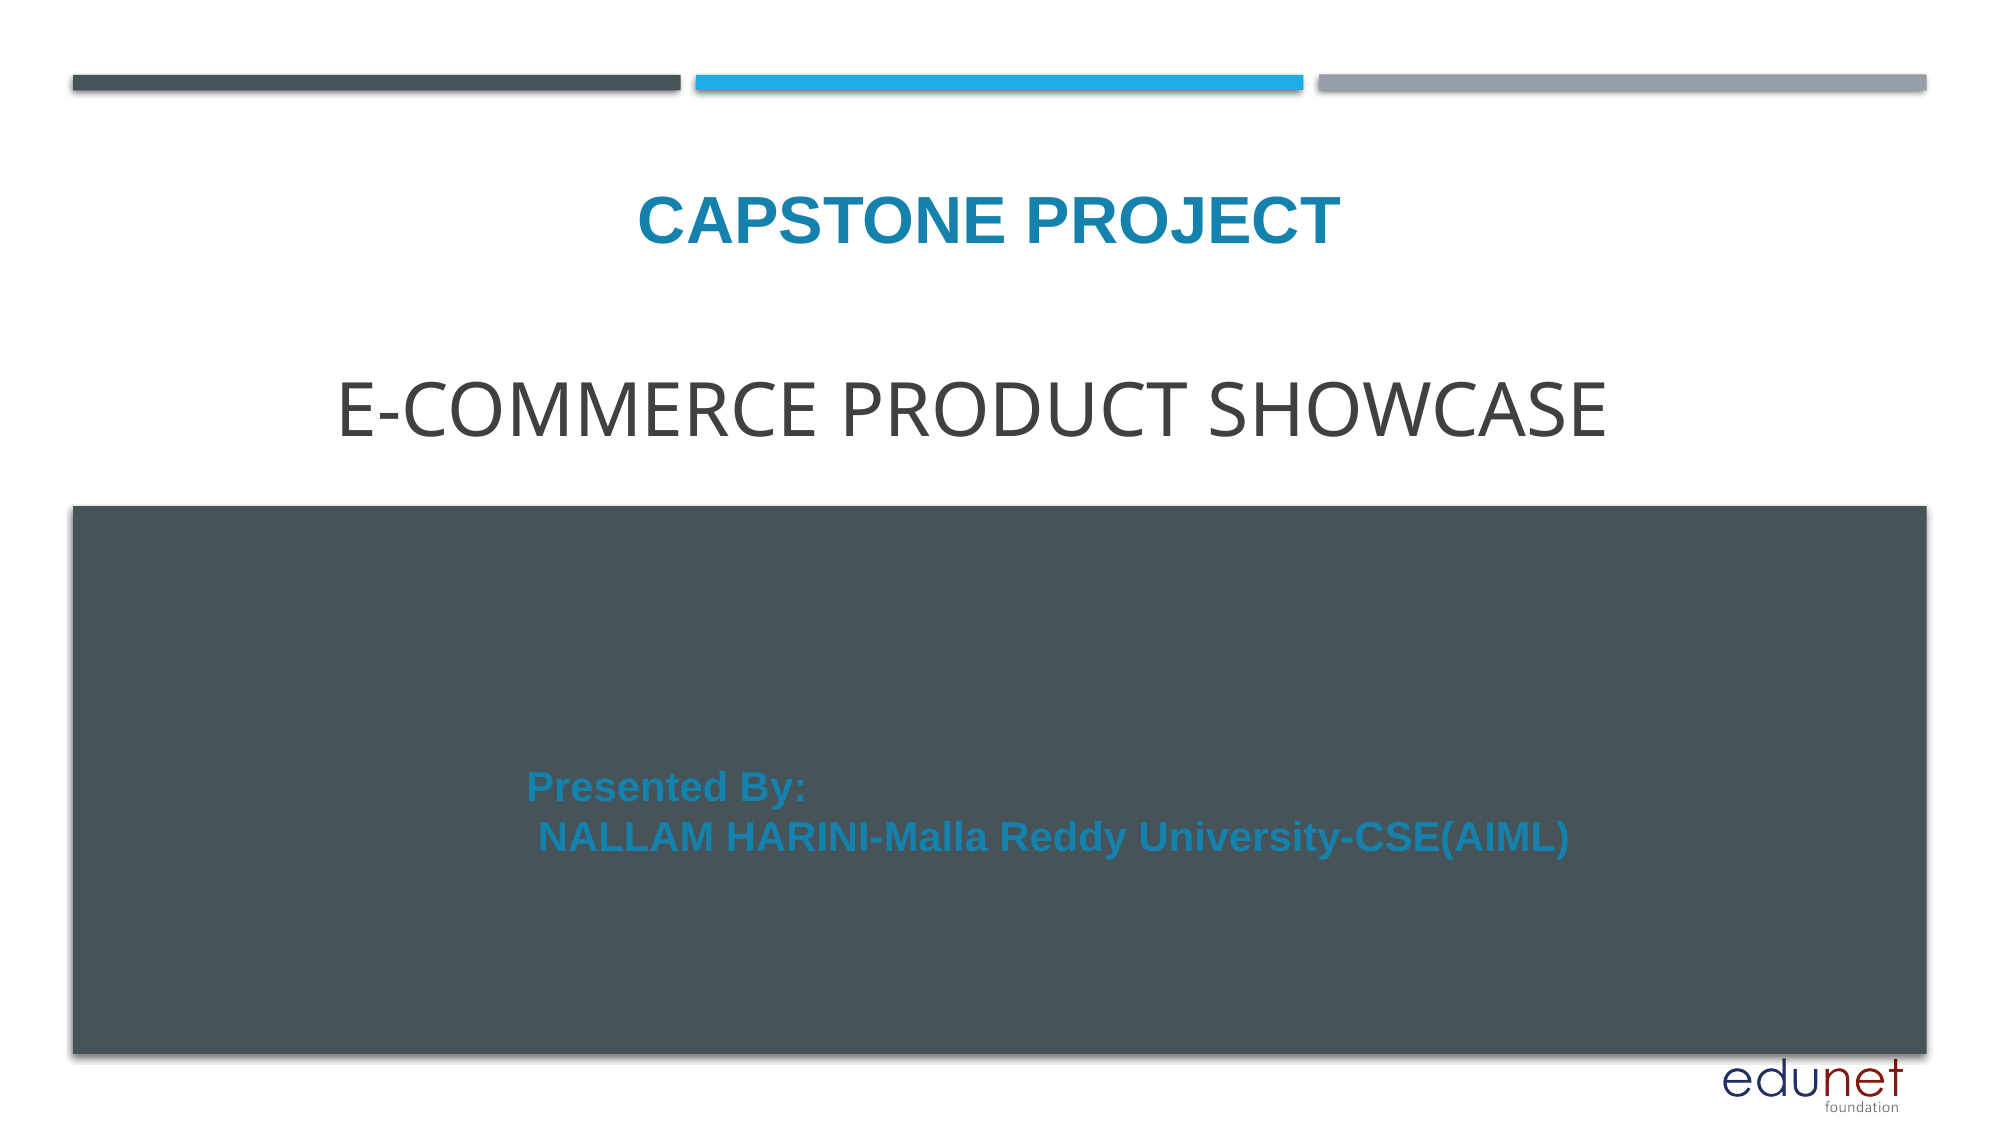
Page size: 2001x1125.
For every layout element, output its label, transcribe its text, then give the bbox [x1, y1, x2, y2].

picture [1719, 1056, 1905, 1116]
text_box CAPSTONE PROJECT [0, 169, 2000, 265]
text_box Presented By: NALLAM HARINI-Malla Reddy University-CSE(AIML) [511, 752, 1821, 868]
title E-Commerce Product Showcase [222, 298, 1723, 460]
